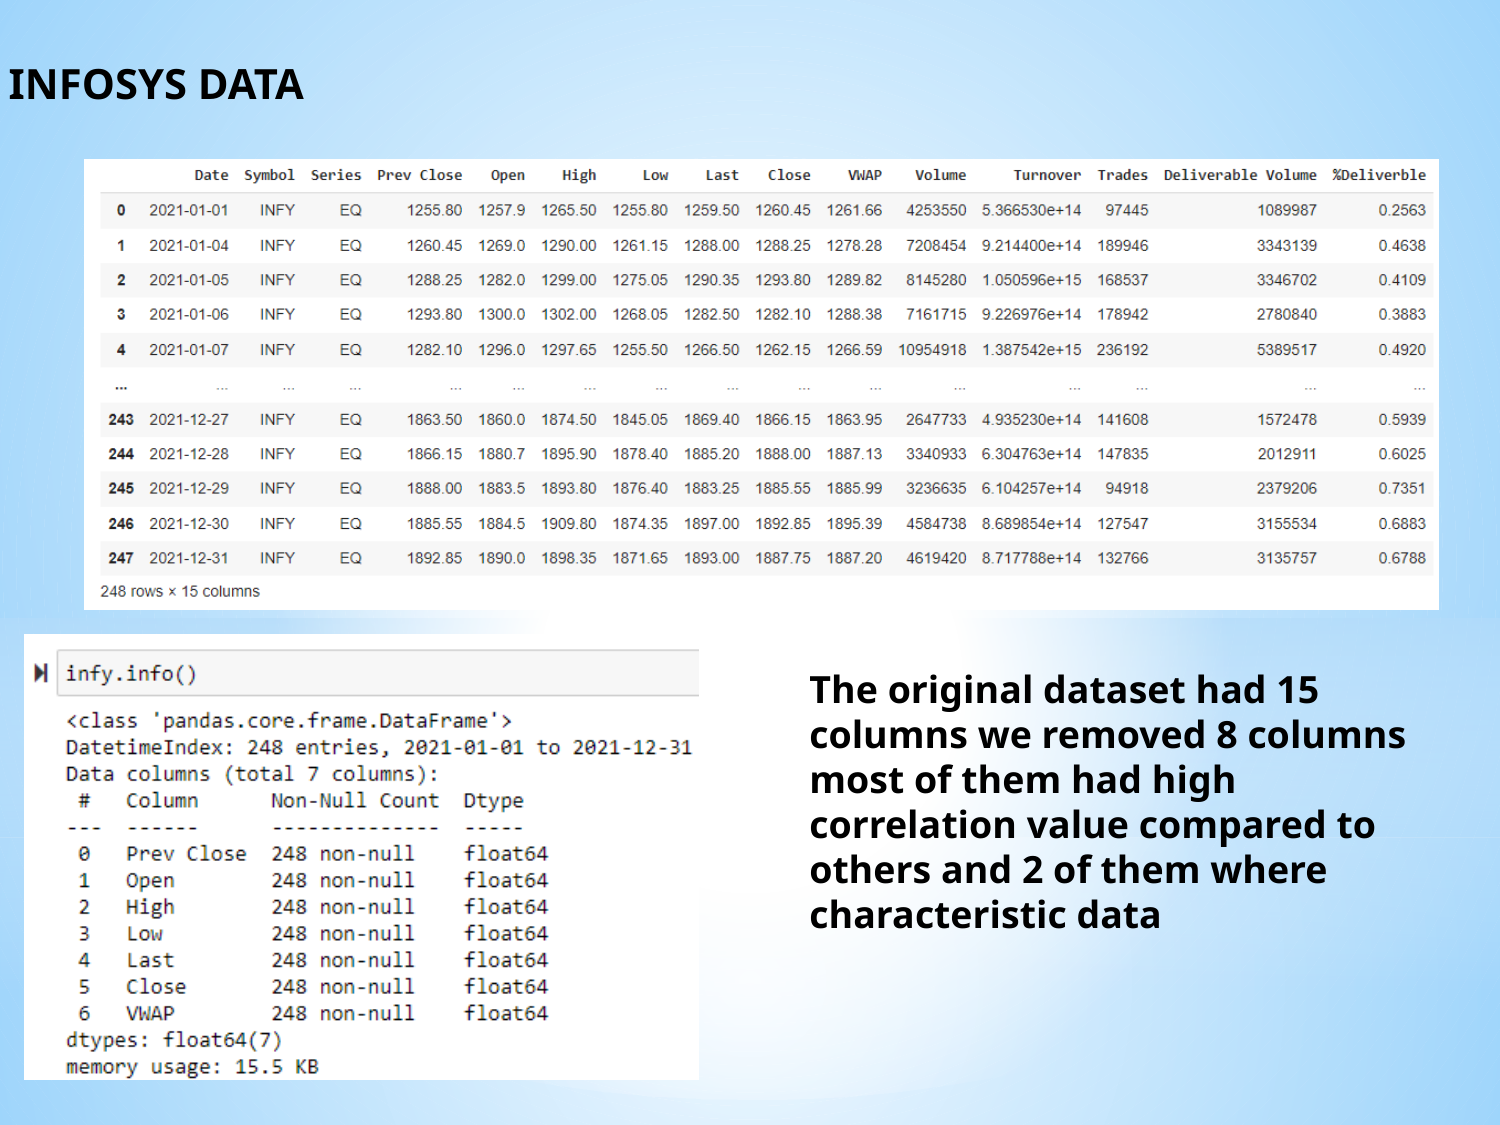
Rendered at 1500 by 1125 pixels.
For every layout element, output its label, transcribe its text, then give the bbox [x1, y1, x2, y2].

picture [83, 159, 1439, 610]
picture [24, 633, 699, 1080]
title INFOSYS DATA [0, 50, 1062, 238]
text_box The original dataset had 15 columns we removed 8 columns most of them had high correlation value compared to others and 2 of them where characteristic data [794, 650, 1468, 951]
